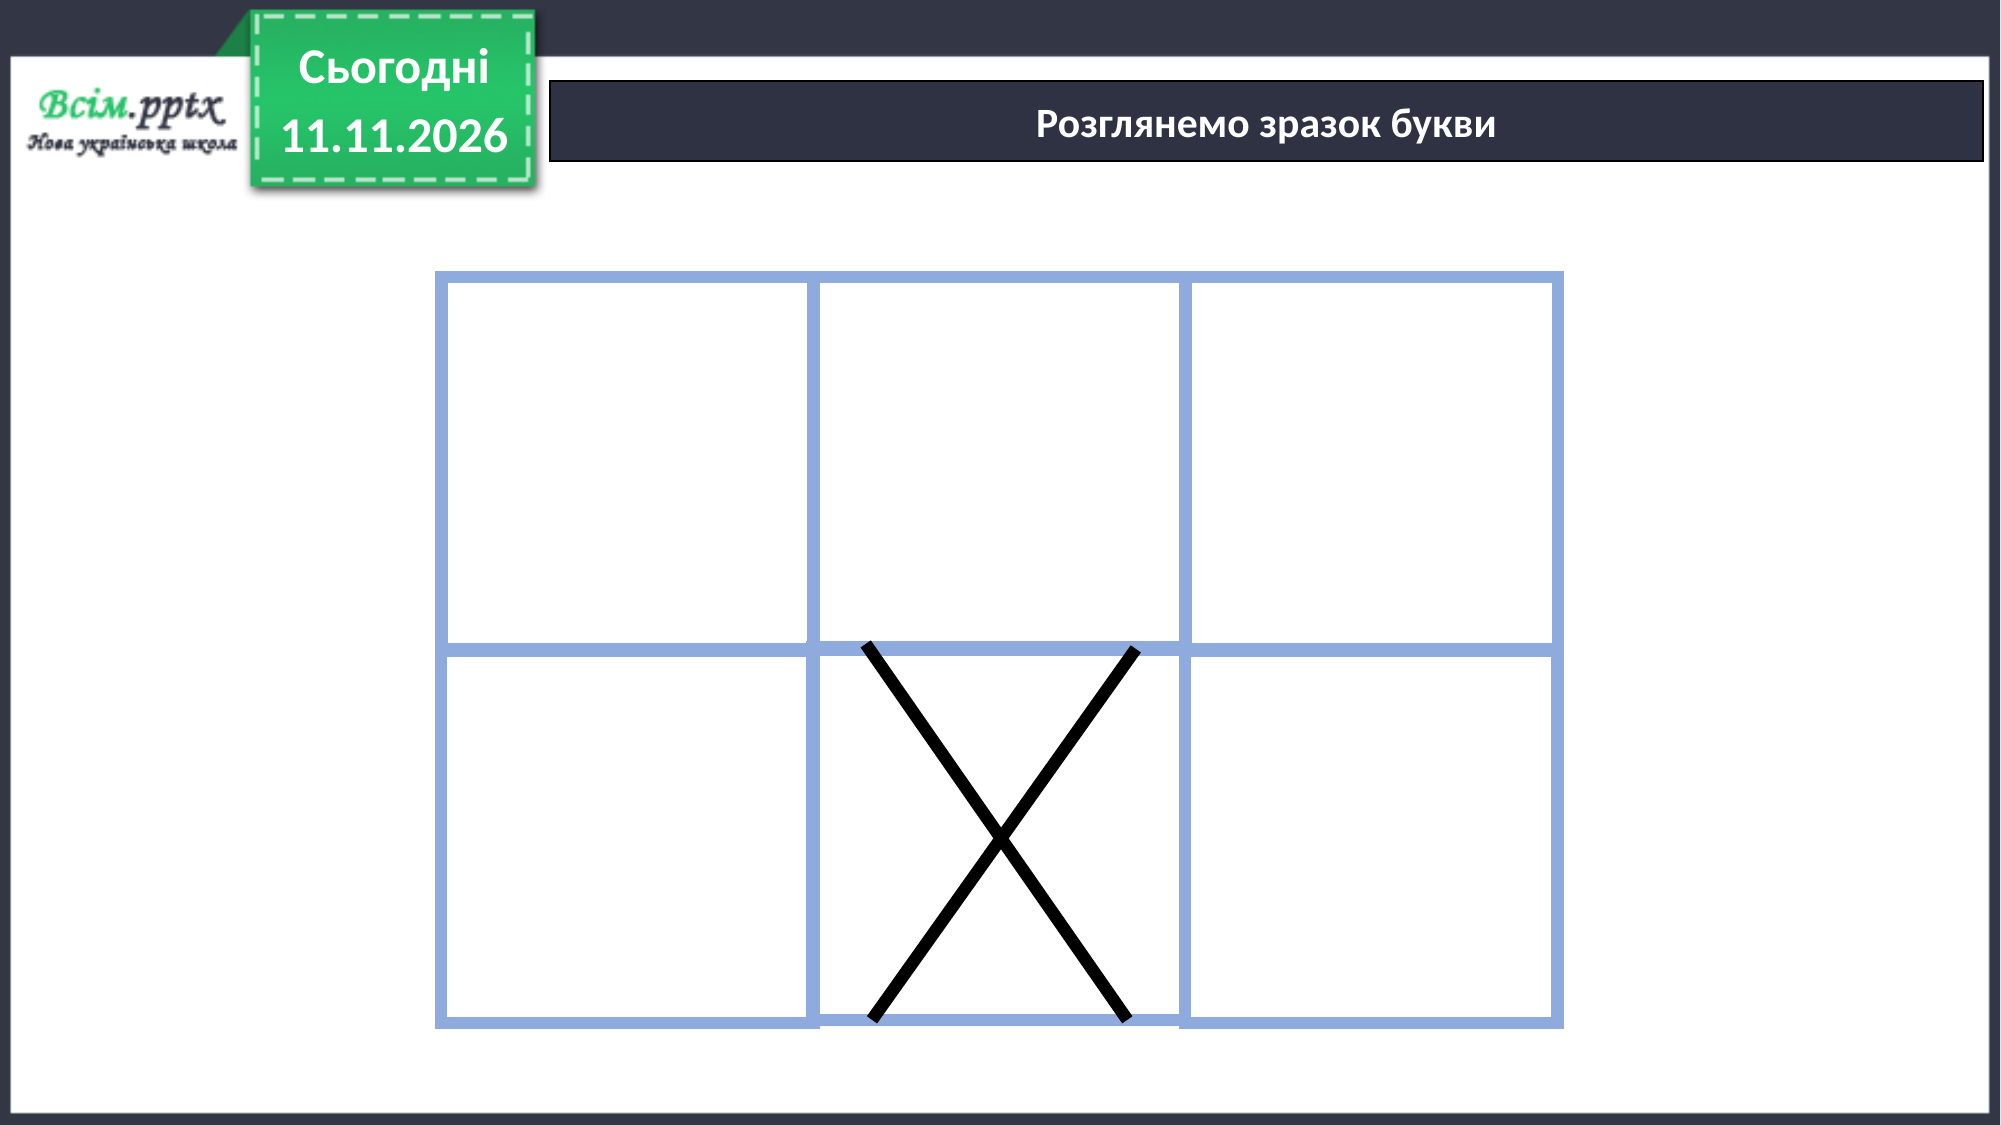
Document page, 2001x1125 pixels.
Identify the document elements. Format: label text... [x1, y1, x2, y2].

text_box [815, 276, 1187, 650]
text_box [1187, 276, 1559, 650]
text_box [865, 643, 1128, 1020]
text_box 01.02.2022 [263, 101, 524, 164]
text_box [1128, 646, 1186, 1021]
text_box [815, 646, 872, 1021]
text_box [441, 276, 815, 650]
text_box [872, 648, 1136, 1020]
text_box [440, 650, 815, 1024]
text_box Розглянемо зразок букви [549, 80, 1984, 162]
text_box [1184, 650, 1559, 1024]
picture [0, 0, 2001, 1125]
text_box Сьогодні [284, 26, 535, 101]
